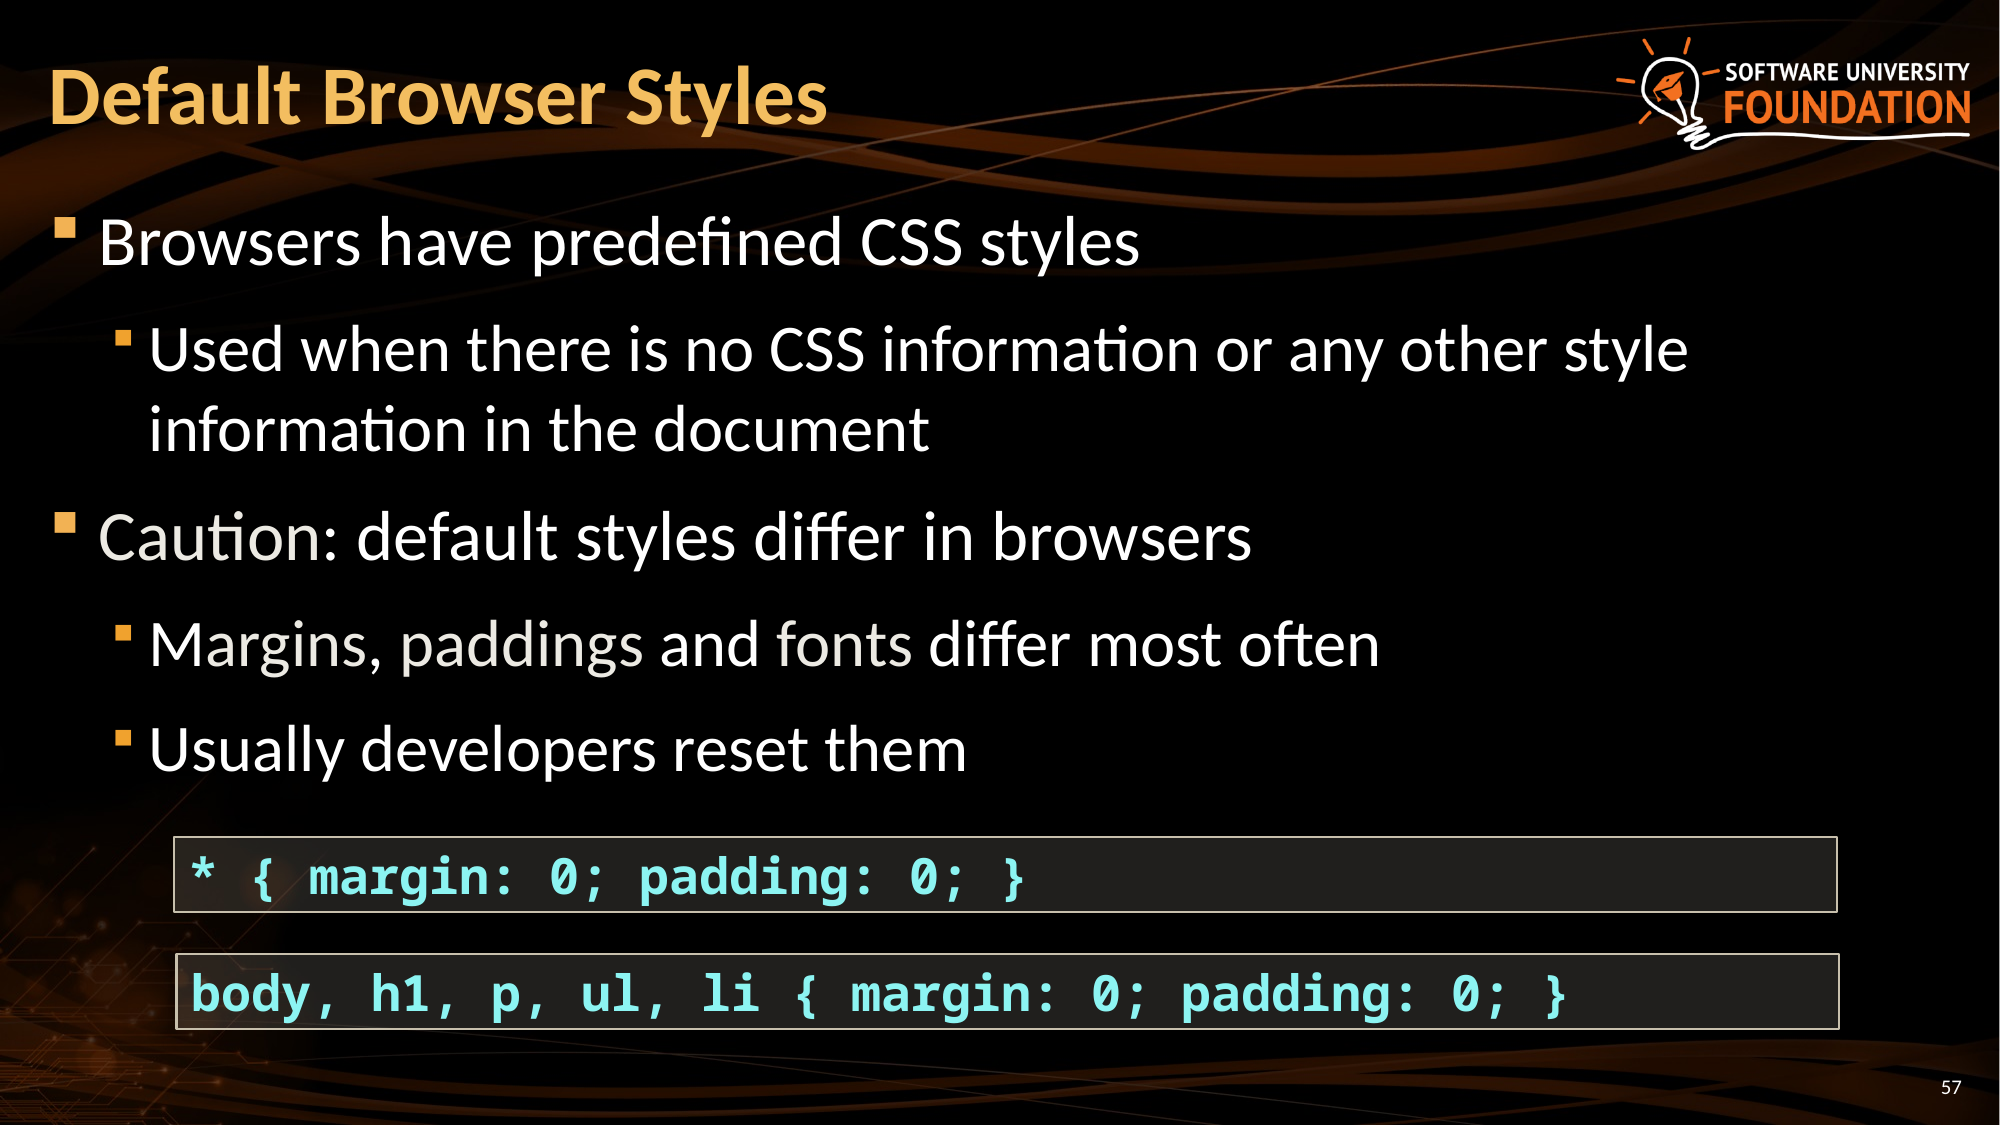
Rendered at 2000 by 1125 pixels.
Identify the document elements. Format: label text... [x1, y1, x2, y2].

text_box body, h1, p, ul, li { margin: 0; padding: 0; } [176, 954, 1840, 1029]
title Default Browser Styles [30, 6, 1602, 189]
picture [0, 0, 2000, 1125]
text_box * { margin: 0; padding: 0; } [174, 837, 1838, 913]
list Browsers have predefined CSS styles Used when there is no CSS information or any other style information in the document Caution: default styles differ in browsers Margins, paddings and fonts differ most often Usually developers reset them [31, 188, 1968, 1103]
